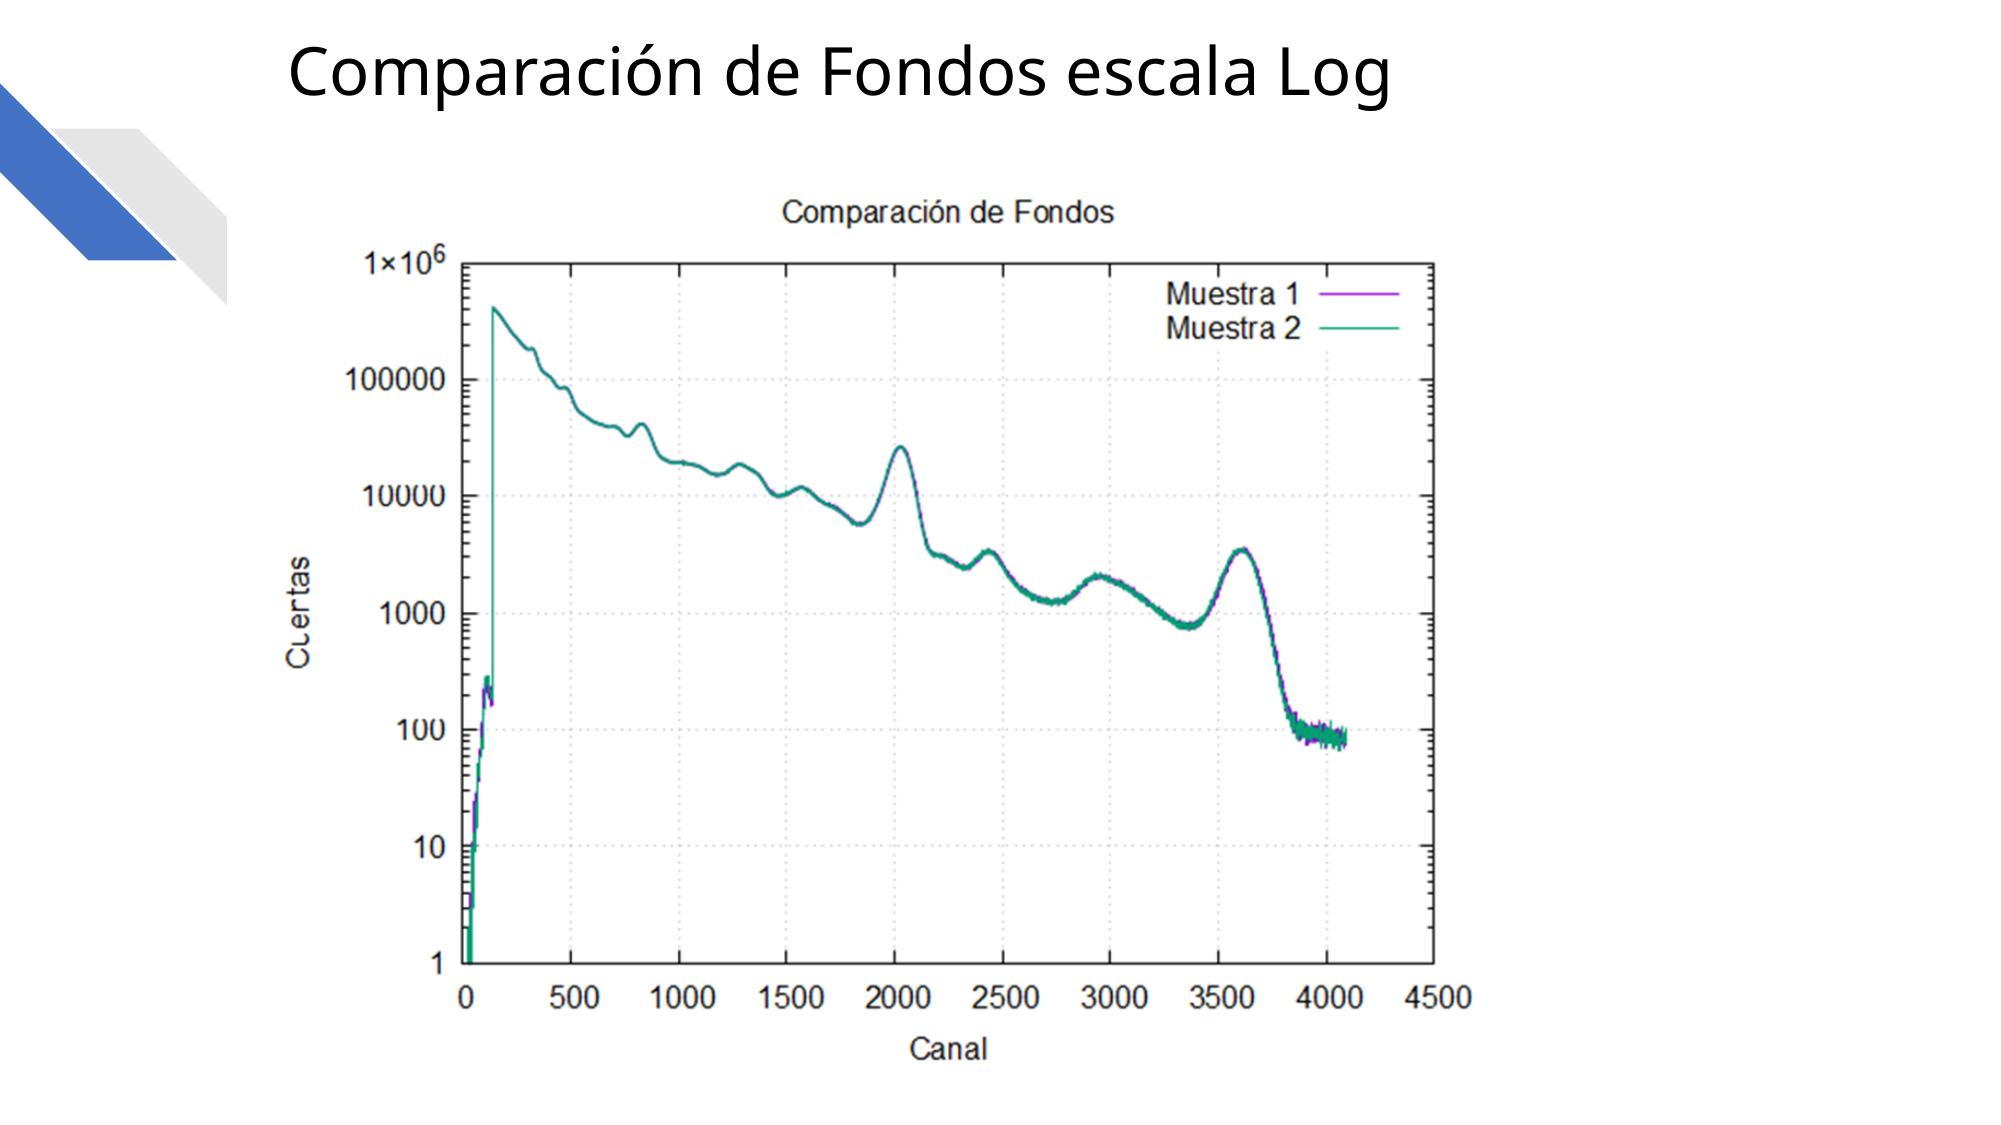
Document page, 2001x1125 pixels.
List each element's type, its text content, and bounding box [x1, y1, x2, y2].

picture [267, 160, 1486, 1073]
title Comparación de Fondos escala Log [267, 18, 1808, 218]
